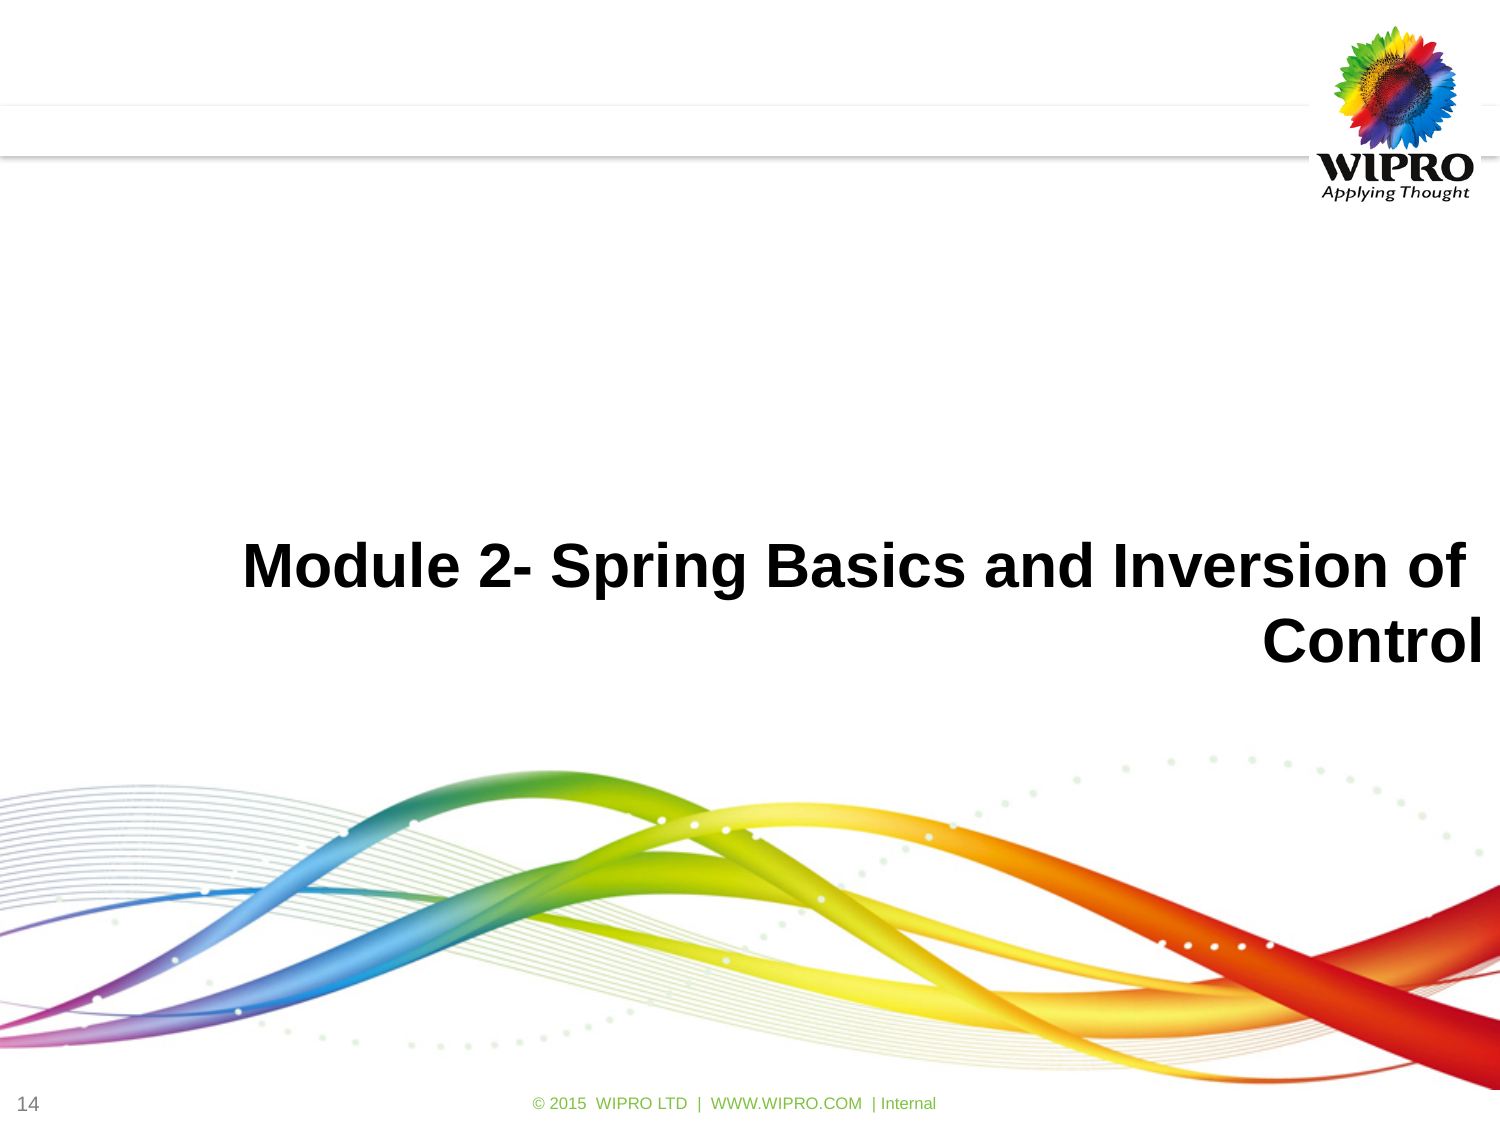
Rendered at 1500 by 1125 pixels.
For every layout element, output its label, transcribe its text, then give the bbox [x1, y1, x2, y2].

picture [0, 733, 1500, 1090]
picture [1309, 17, 1481, 209]
title Module 2- Spring Basics and Inversion of Control [224, 516, 1500, 760]
